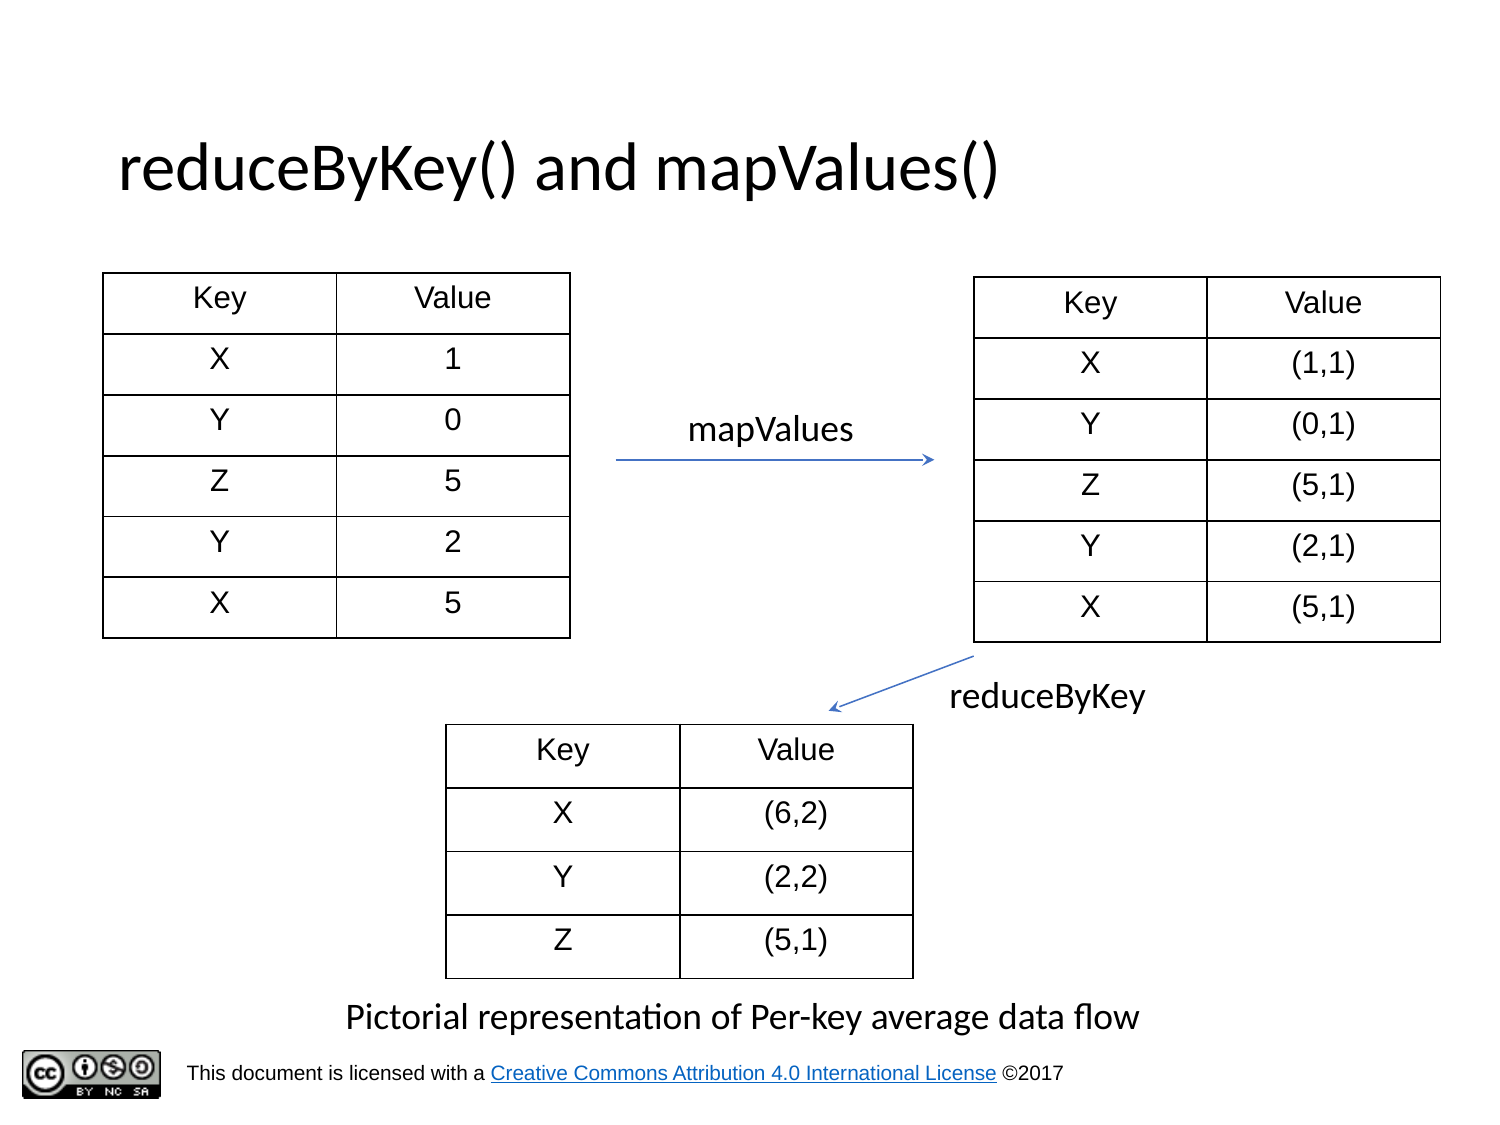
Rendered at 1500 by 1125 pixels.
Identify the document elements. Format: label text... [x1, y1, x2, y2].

table_cell X [104, 578, 336, 637]
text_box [828, 655, 974, 711]
text_box reduceByKey [934, 663, 1164, 725]
title reduceByKey() and mapValues() [103, 59, 1397, 278]
table_header Value [1208, 278, 1440, 337]
picture [22, 1050, 161, 1099]
table_cell Z [975, 461, 1206, 520]
table_cell 5 [337, 457, 569, 516]
table_header Key [447, 725, 679, 787]
table_cell (0,1) [1208, 400, 1440, 459]
table_cell Y [447, 852, 679, 914]
table_cell 5 [337, 578, 569, 637]
table_cell Z [447, 916, 679, 978]
text_box mapValues [672, 396, 872, 457]
table_cell (1,1) [1208, 339, 1440, 398]
table_cell (2,2) [681, 852, 912, 914]
table_cell X [975, 582, 1206, 641]
table_cell X [975, 339, 1206, 398]
table_cell 2 [337, 517, 569, 576]
table_cell Y [104, 396, 336, 455]
table_cell Z [104, 457, 336, 516]
table_cell X [447, 789, 679, 851]
table_cell (5,1) [681, 916, 912, 978]
table_cell (6,2) [681, 789, 912, 851]
table_header Value [337, 274, 569, 333]
table_cell Y [975, 400, 1206, 459]
table_cell (5,1) [1208, 582, 1440, 641]
table_cell Y [104, 517, 336, 576]
table_cell (2,1) [1208, 522, 1440, 581]
table_header Key [975, 278, 1206, 337]
table_cell 0 [337, 396, 569, 455]
text_box Pictorial representation of Per-key average data flow [330, 984, 1169, 1045]
table_cell Y [975, 522, 1206, 581]
table_cell (5,1) [1208, 461, 1440, 520]
table_header Value [681, 725, 912, 787]
table_cell X [104, 335, 336, 394]
table_cell 1 [337, 335, 569, 394]
table_header Key [104, 274, 336, 333]
